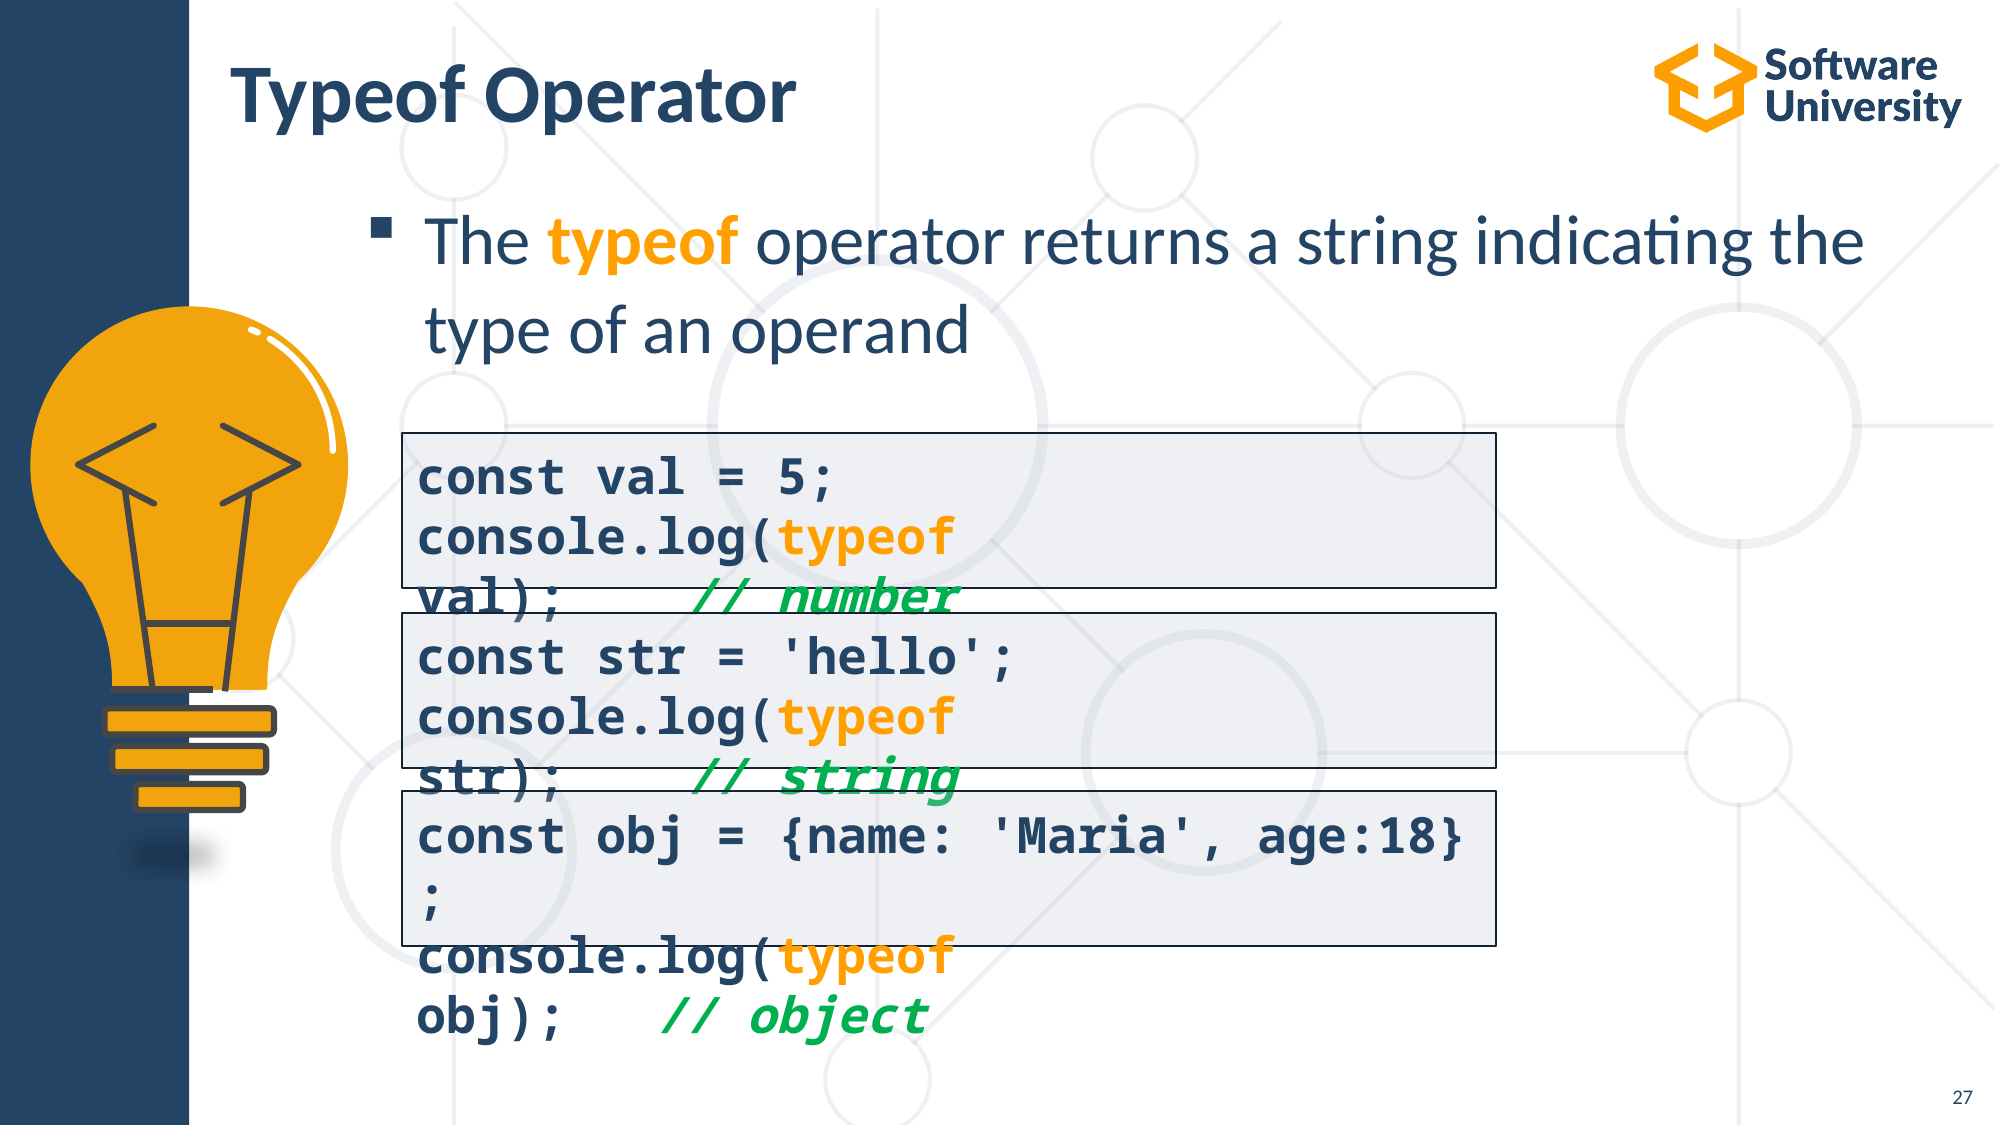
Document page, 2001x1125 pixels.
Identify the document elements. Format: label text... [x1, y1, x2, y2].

text_box const val = 5; console.log(typeof val); // number [402, 432, 1497, 588]
title Typeof Operator [212, 16, 1628, 162]
picture [1641, 31, 1973, 145]
text_box const obj = {name: 'Maria', age:18}; console.log(typeof obj); // object [402, 791, 1497, 947]
list The typeof operator returns a string indicating the type of an operand [347, 183, 1968, 1094]
text_box const str = 'hello'; console.log(typeof str); // string [402, 612, 1497, 768]
slide_number 27 [1927, 1067, 1989, 1117]
